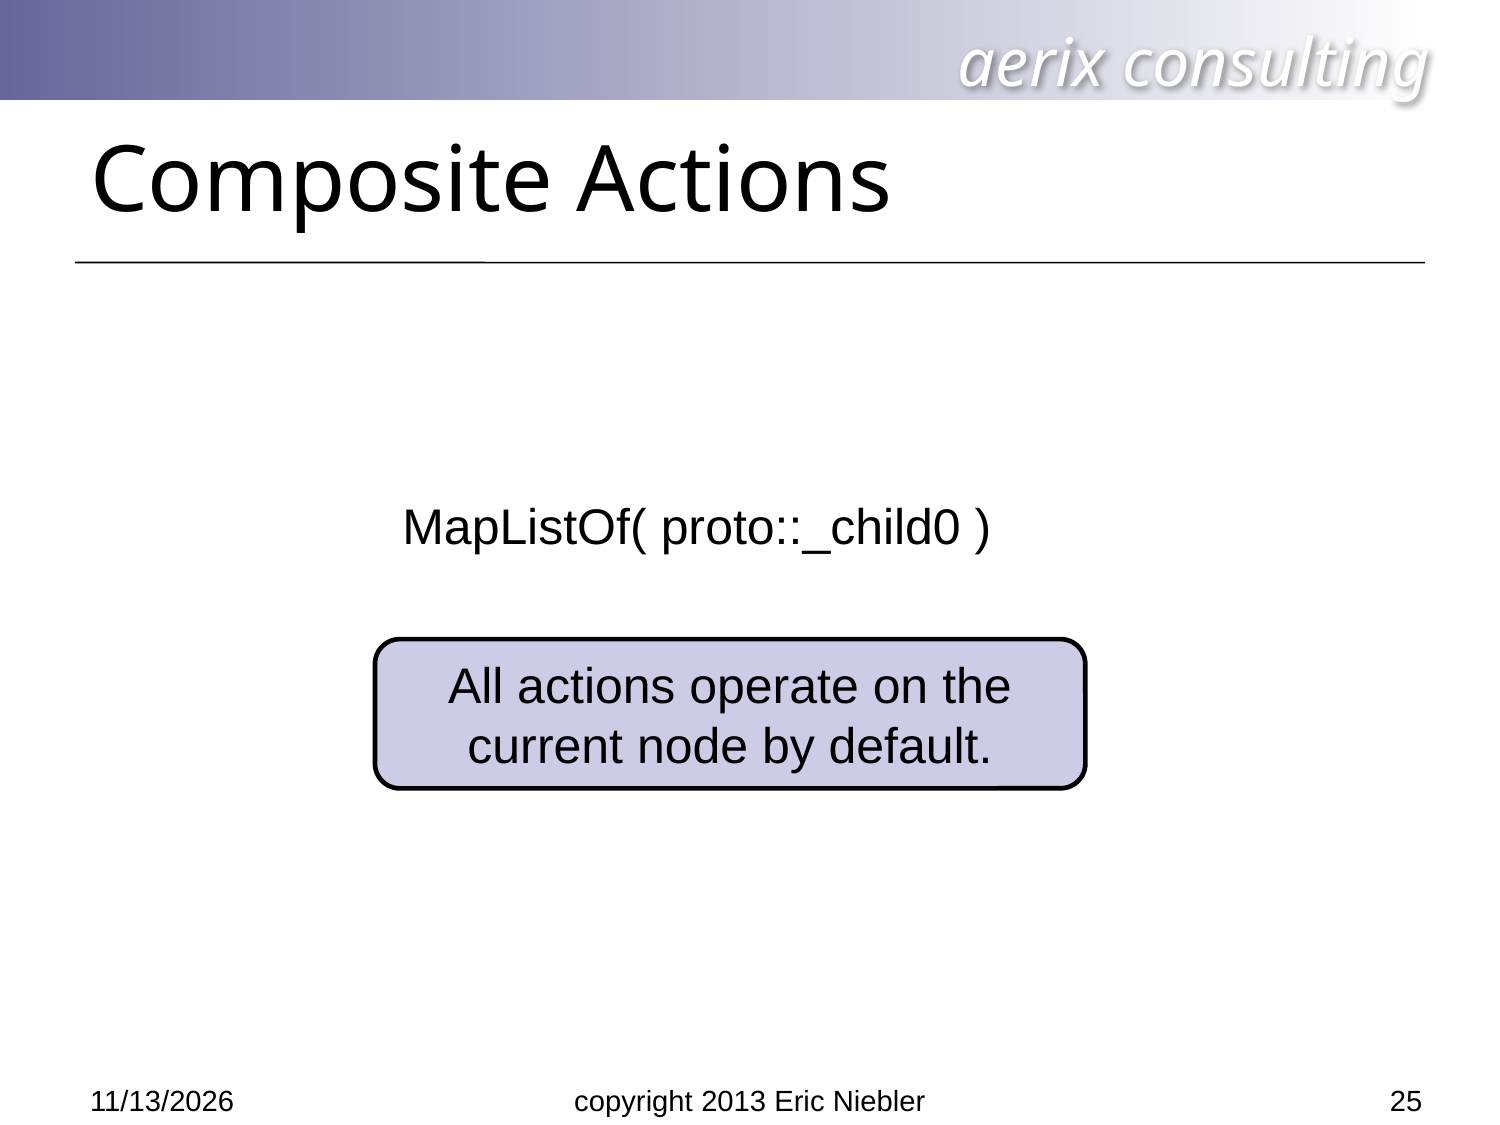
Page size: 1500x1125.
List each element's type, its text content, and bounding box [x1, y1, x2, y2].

text_box MapListOf( proto::_child0 ) [387, 487, 1125, 563]
footer copyright 2013 Eric Niebler [512, 1050, 988, 1125]
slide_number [75, 1050, 275, 1125]
title Composite Actions [75, 99, 1425, 250]
slide_number 25 [1237, 1046, 1438, 1125]
text_box All actions operate on the current node by default. [374, 639, 1086, 789]
